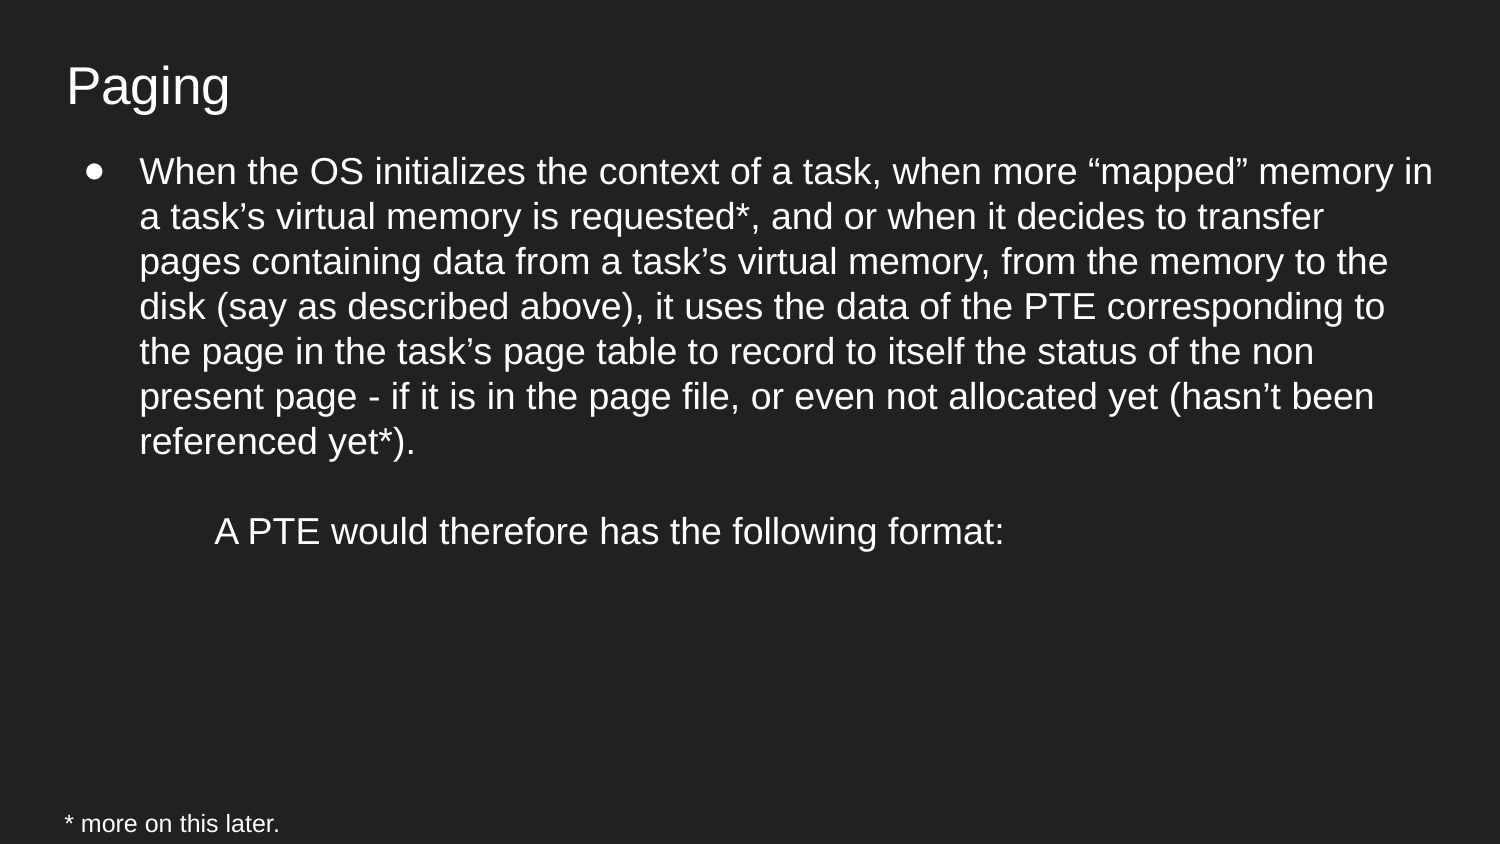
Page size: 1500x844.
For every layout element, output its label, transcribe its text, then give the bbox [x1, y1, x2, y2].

text_box When the OS initializes the context of a task, when more “mapped” memory in a task’s virtual memory is requested*, and or when it decides to transfer pages containing data from a task’s virtual memory, from the memory to the disk (say as described above), it uses the data of the PTE corresponding to the page in the task’s page table to record to itself the status of the non present page - if it is in the page file, or even not allocated yet (hasn’t been referenced yet*). A PTE would therefore has the following format: * more on this later. [49, 132, 1451, 844]
title Paging [51, 36, 1449, 131]
